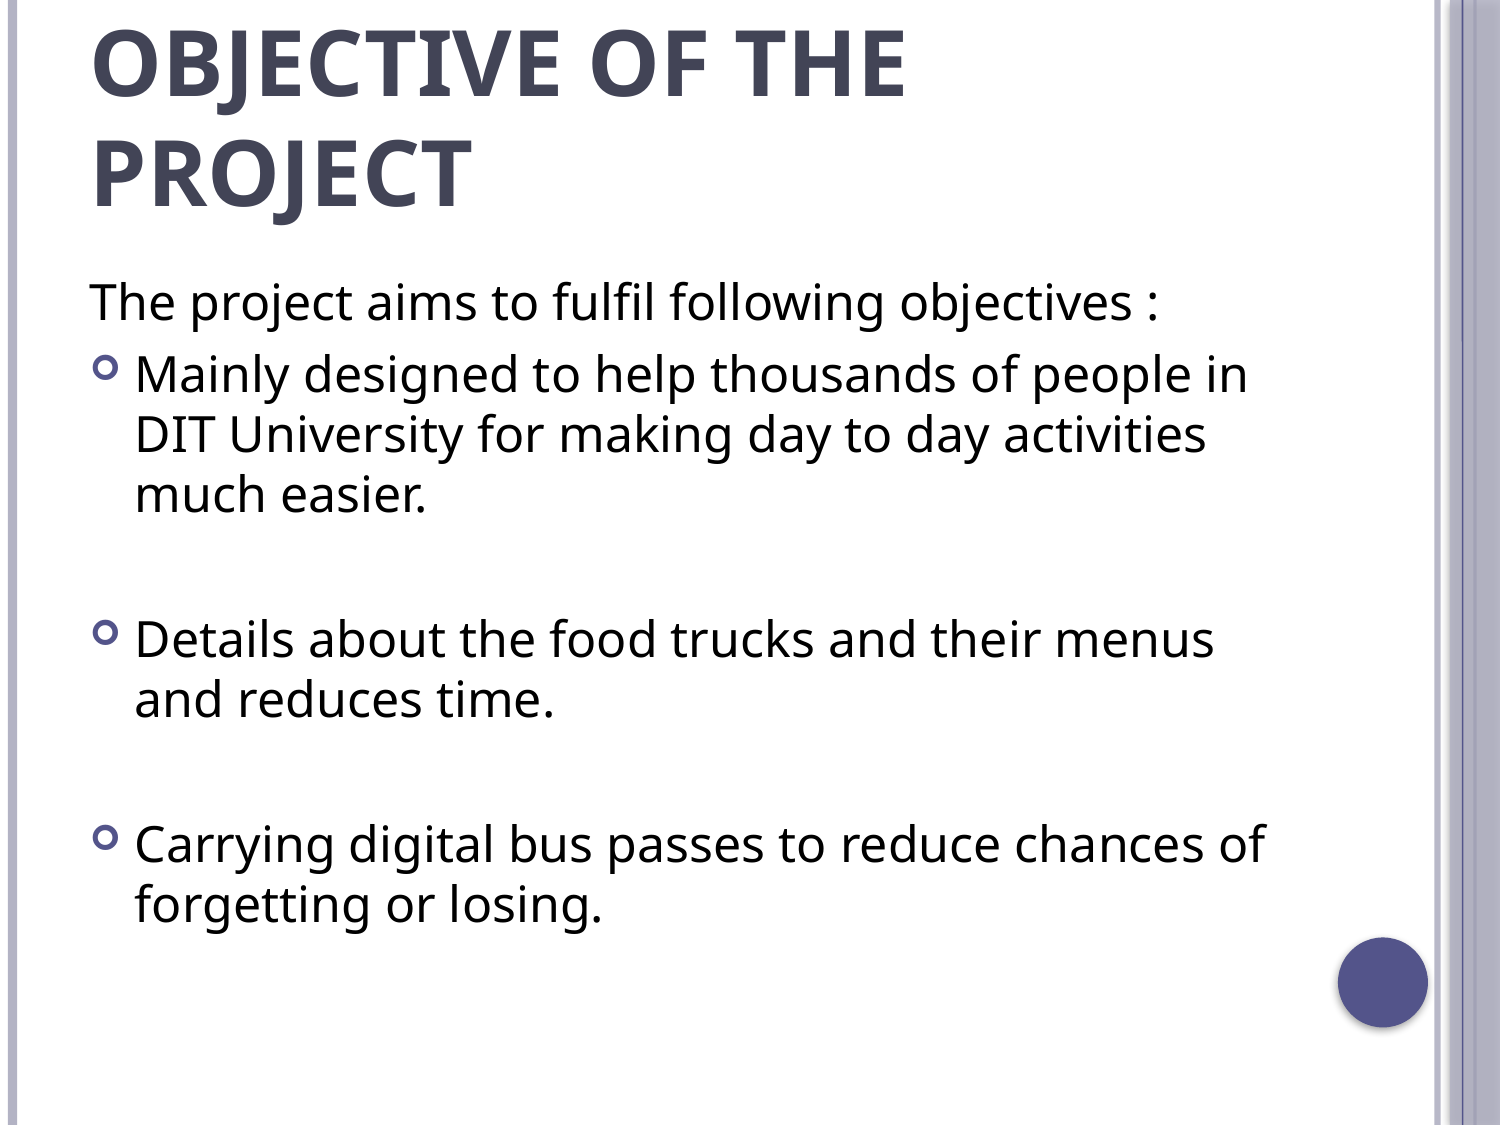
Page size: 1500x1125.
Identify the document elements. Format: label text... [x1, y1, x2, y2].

title Objective Of the project [75, 45, 1300, 233]
list The project aims to fulfil following objectives : Mainly designed to help thousands of people in DIT University for making day to day activities much easier. Details about the food trucks and their menus and reduces time. Carrying digital bus passes to reduce chances of forgetting or losing. [75, 262, 1300, 1062]
